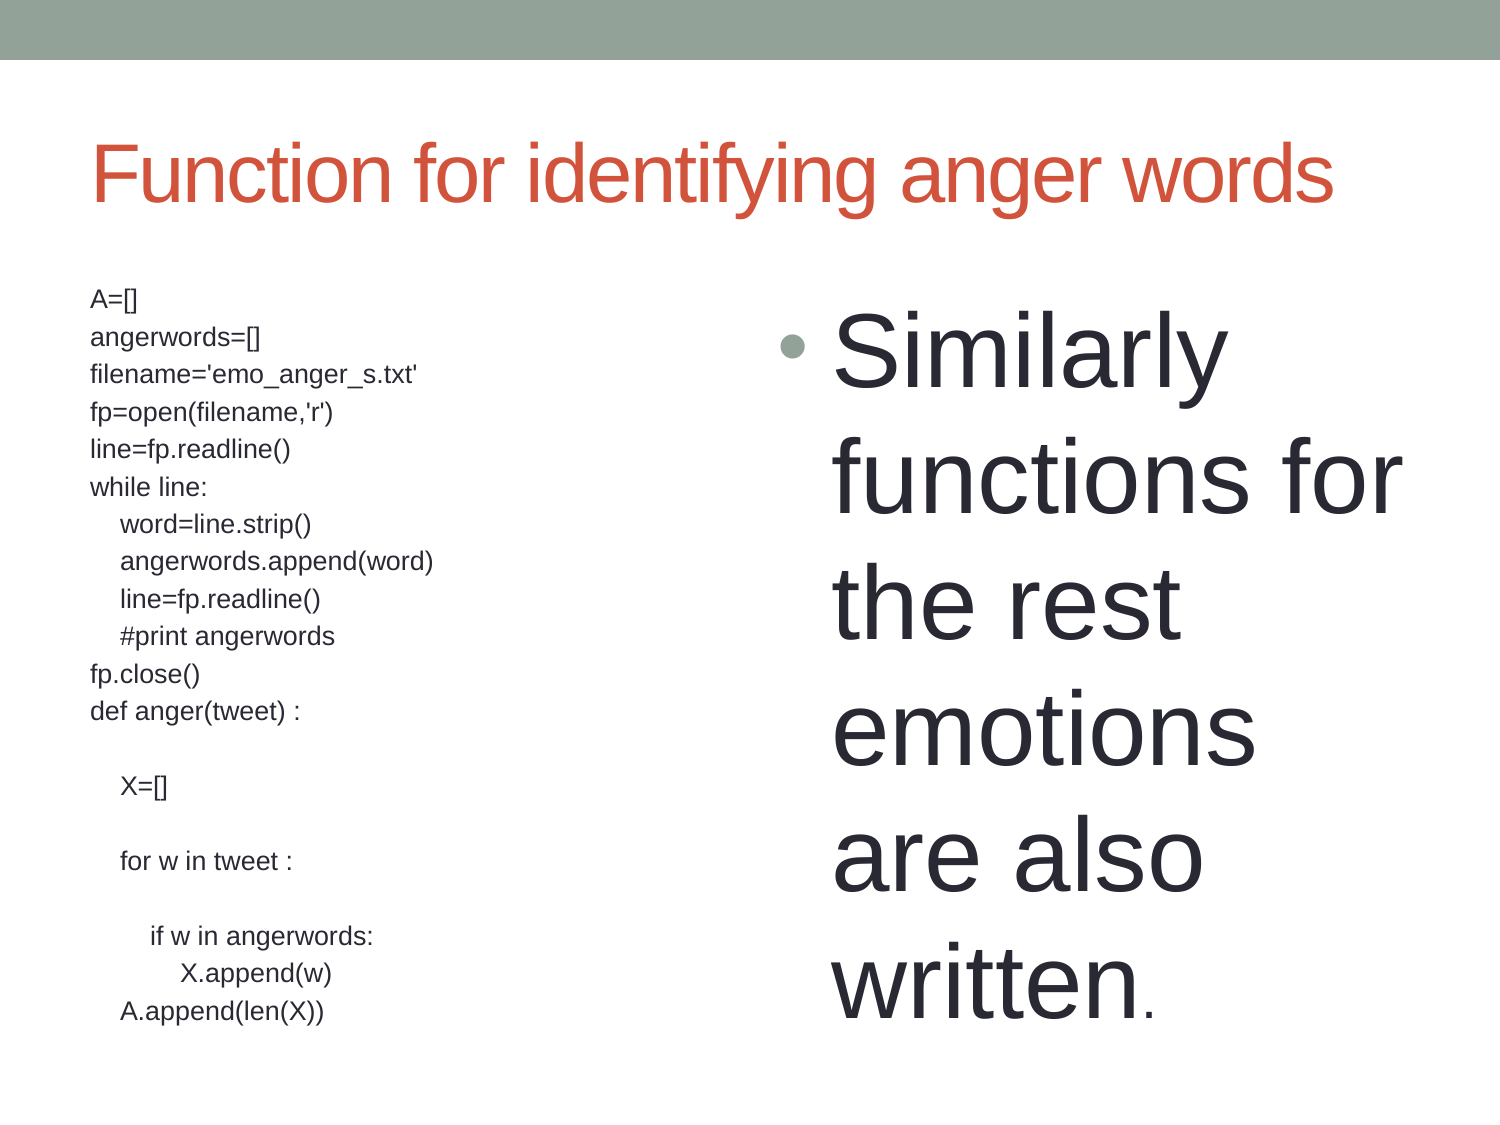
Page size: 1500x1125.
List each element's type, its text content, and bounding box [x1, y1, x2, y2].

list Similarly functions for the rest emotions are also written. [762, 274, 1425, 1049]
title Function for identifying anger words [75, 87, 1425, 250]
list A=[] angerwords=[] filename='emo_anger_s.txt' fp=open(filename,'r') line=fp.readline() while line: word=line.strip() angerwords.append(word) line=fp.readline() #print angerwords fp.close() def anger(tweet) : X=[] for w in tweet : if w in angerwords: X.append(w) A.append(len(X)) [75, 274, 738, 1049]
